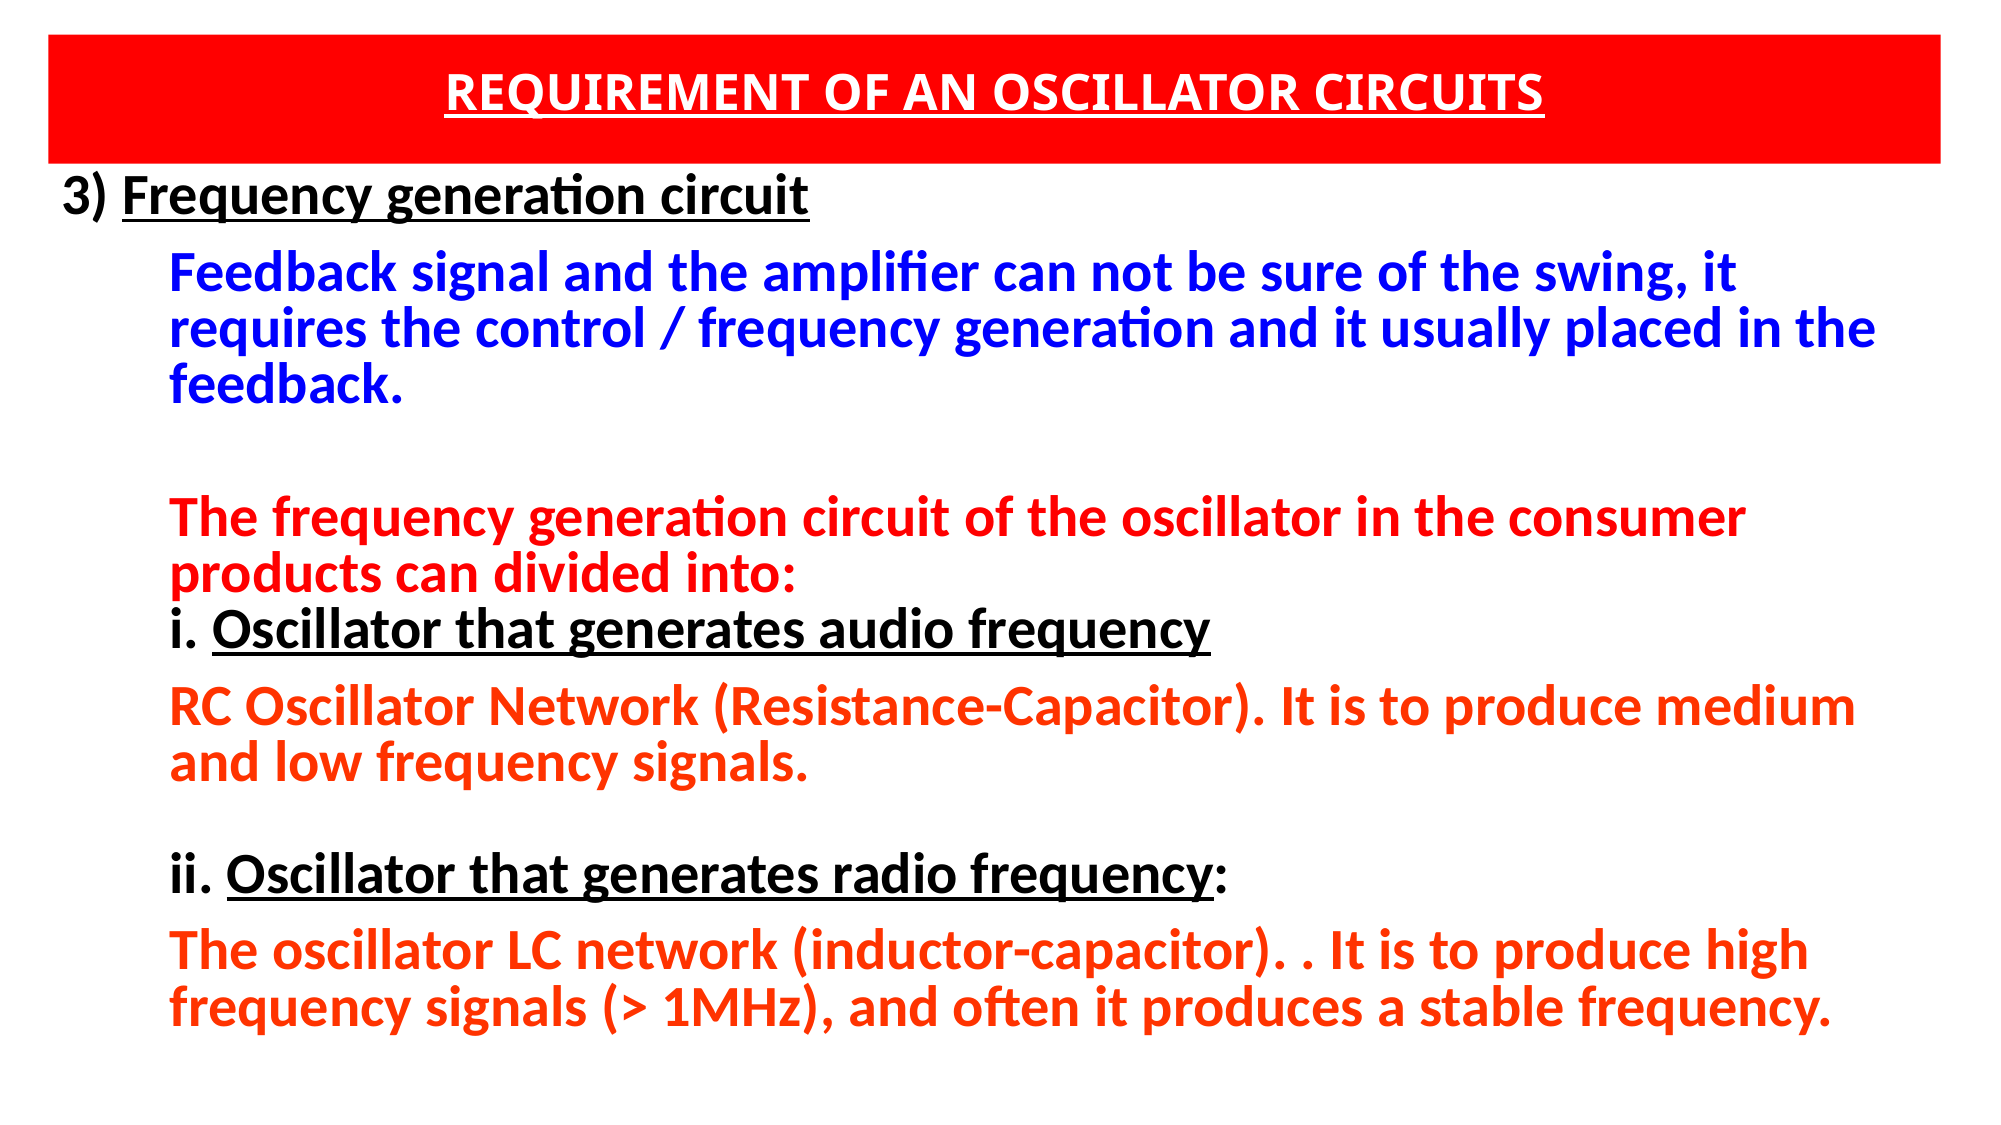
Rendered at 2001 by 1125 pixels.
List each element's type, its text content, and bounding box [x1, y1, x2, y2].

text_box REQUIREMENT OF AN OSCILLATOR CIRCUITS [48, 34, 1941, 164]
list 3) Frequency generation circuit Feedback signal and the amplifier can not be sure of the swing, it requires the control / frequency generation and it usually placed in the feedback. The frequency generation circuit of the oscillator in the consumer products can divided into: i. Oscillator that generates audio frequency RC Oscillator Network (Resistance-Capacitor). It is to produce medium and low frequency signals. ii. Oscillator that generates radio frequency: The oscillator LC network (inductor-capacitor). . It is to produce high frequency signals (> 1MHz), and often it produces a stable frequency. [46, 162, 1895, 1100]
